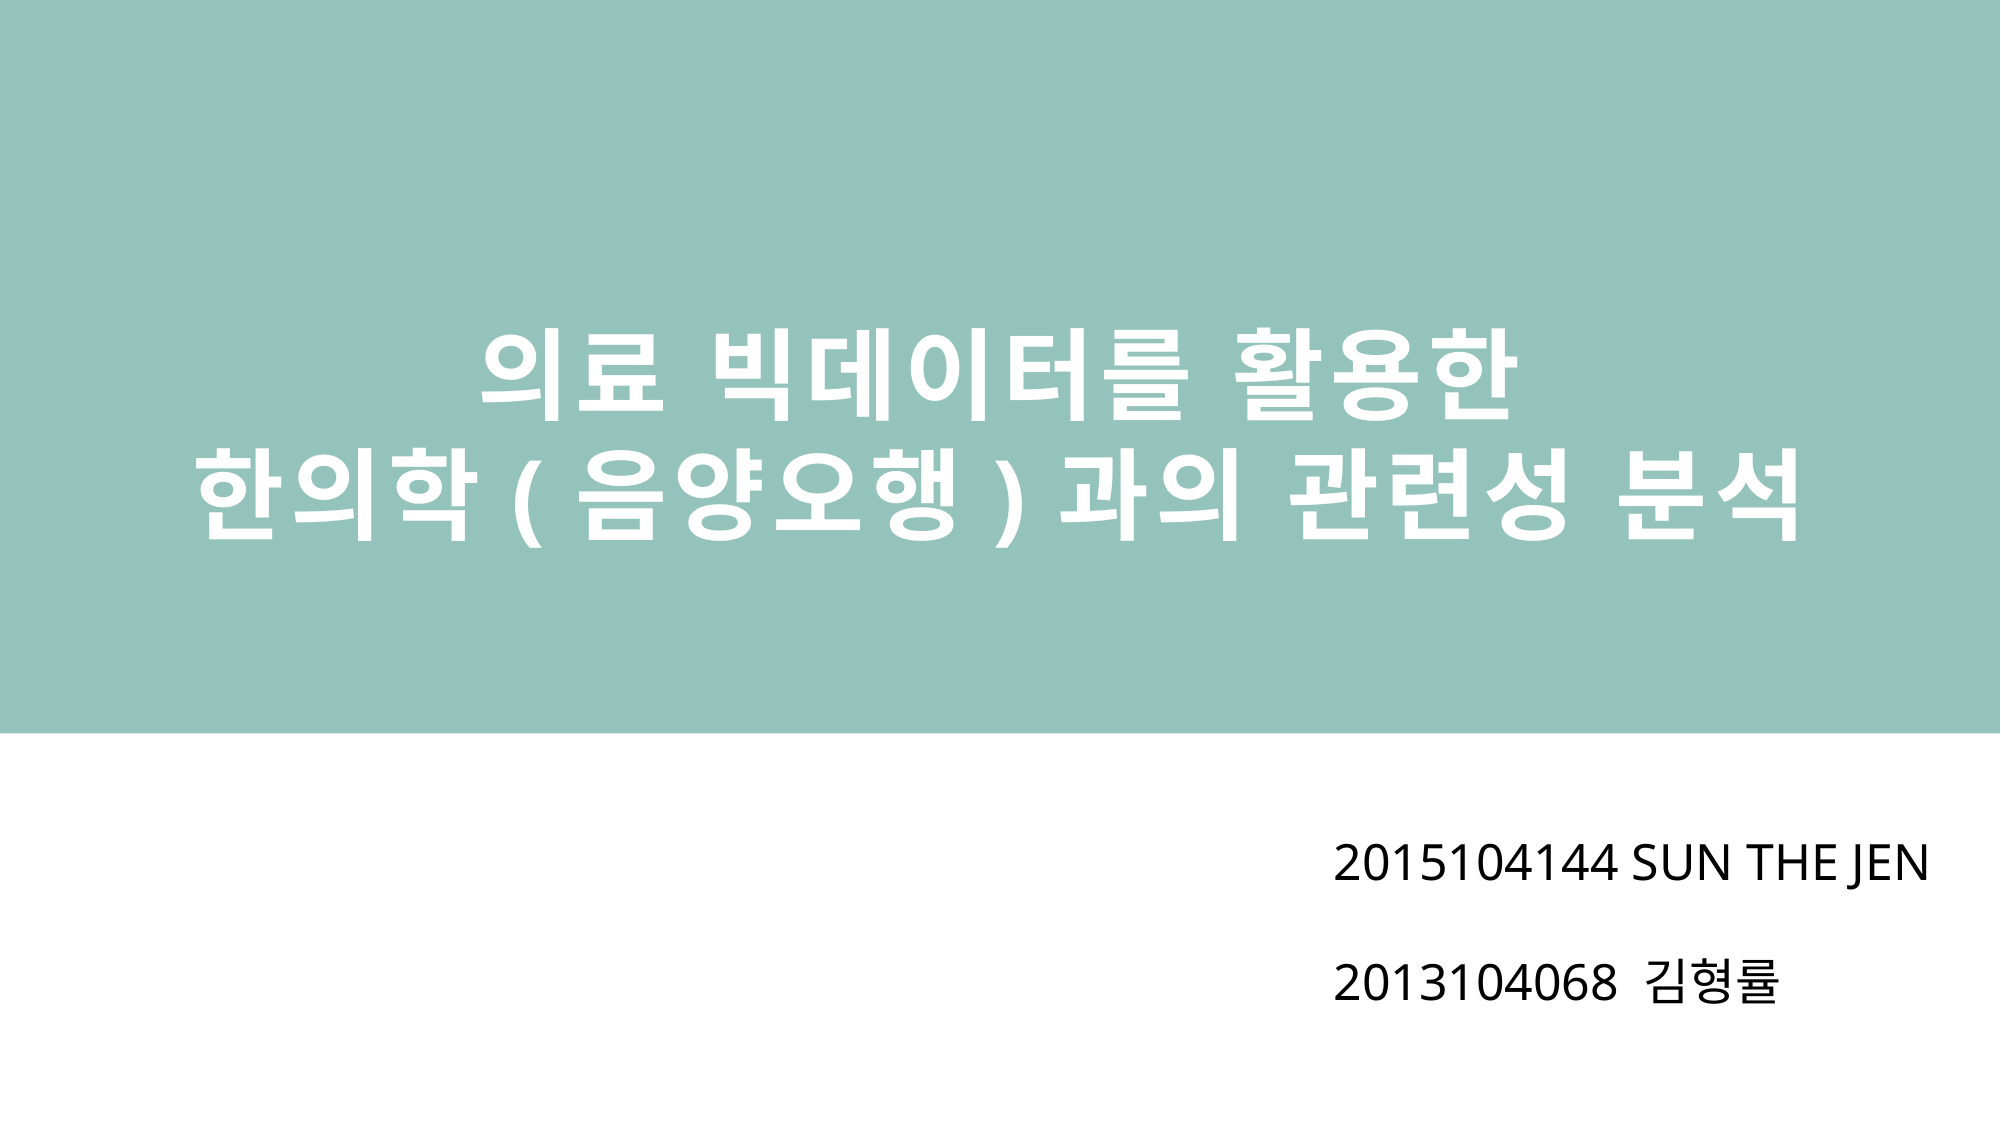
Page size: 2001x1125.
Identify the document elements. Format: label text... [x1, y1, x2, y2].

text_box 2015104144 SUN THE JEN 2013104068 김형률 [1318, 822, 2000, 1018]
text_box [0, 330, 2000, 734]
text_box 의료 빅데이터를 활용한 한의학(음양오행)과의 관련성 분석 [177, 304, 1822, 560]
